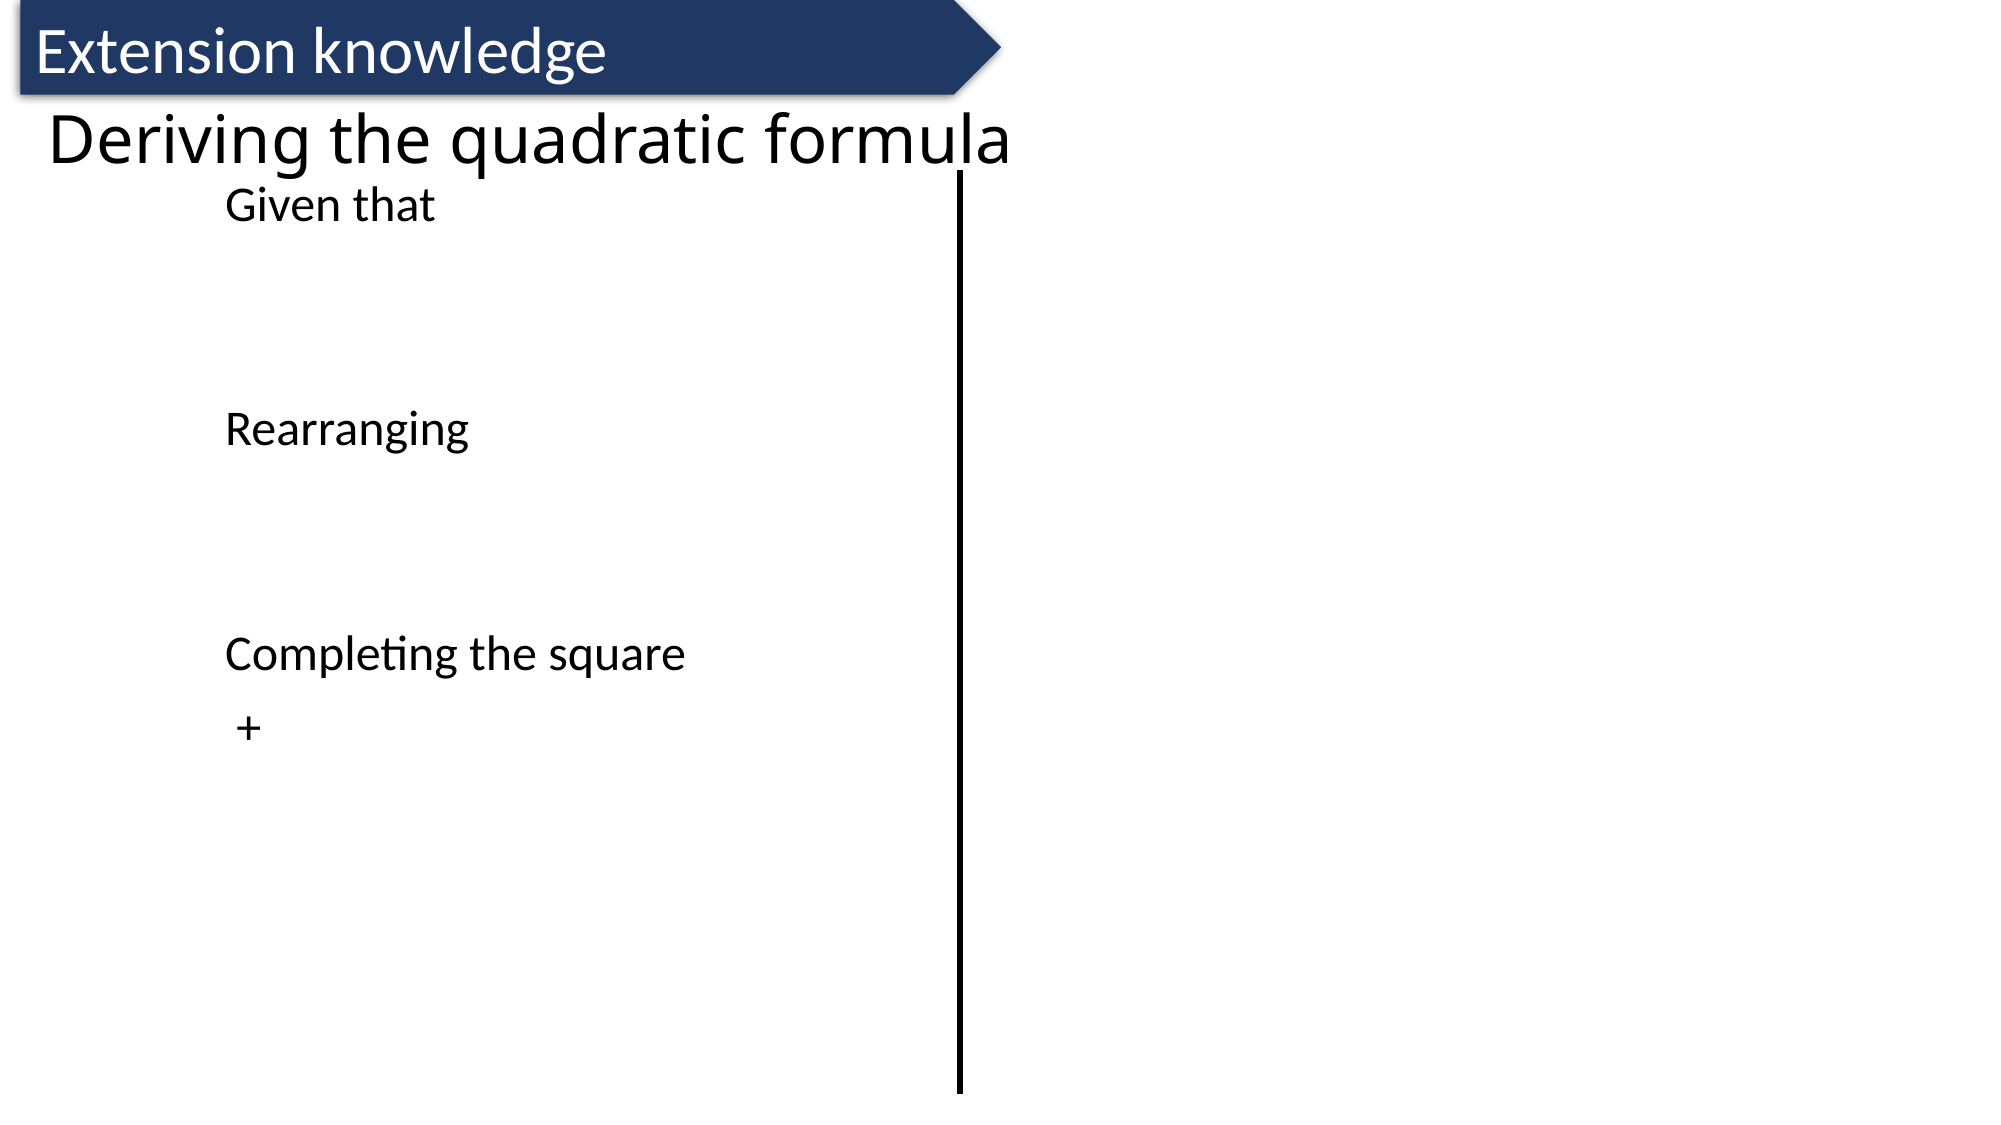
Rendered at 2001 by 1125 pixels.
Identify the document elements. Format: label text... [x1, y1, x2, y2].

title Deriving the quadratic formula [32, 83, 1435, 201]
text_box Extension knowledge [20, 0, 1002, 95]
